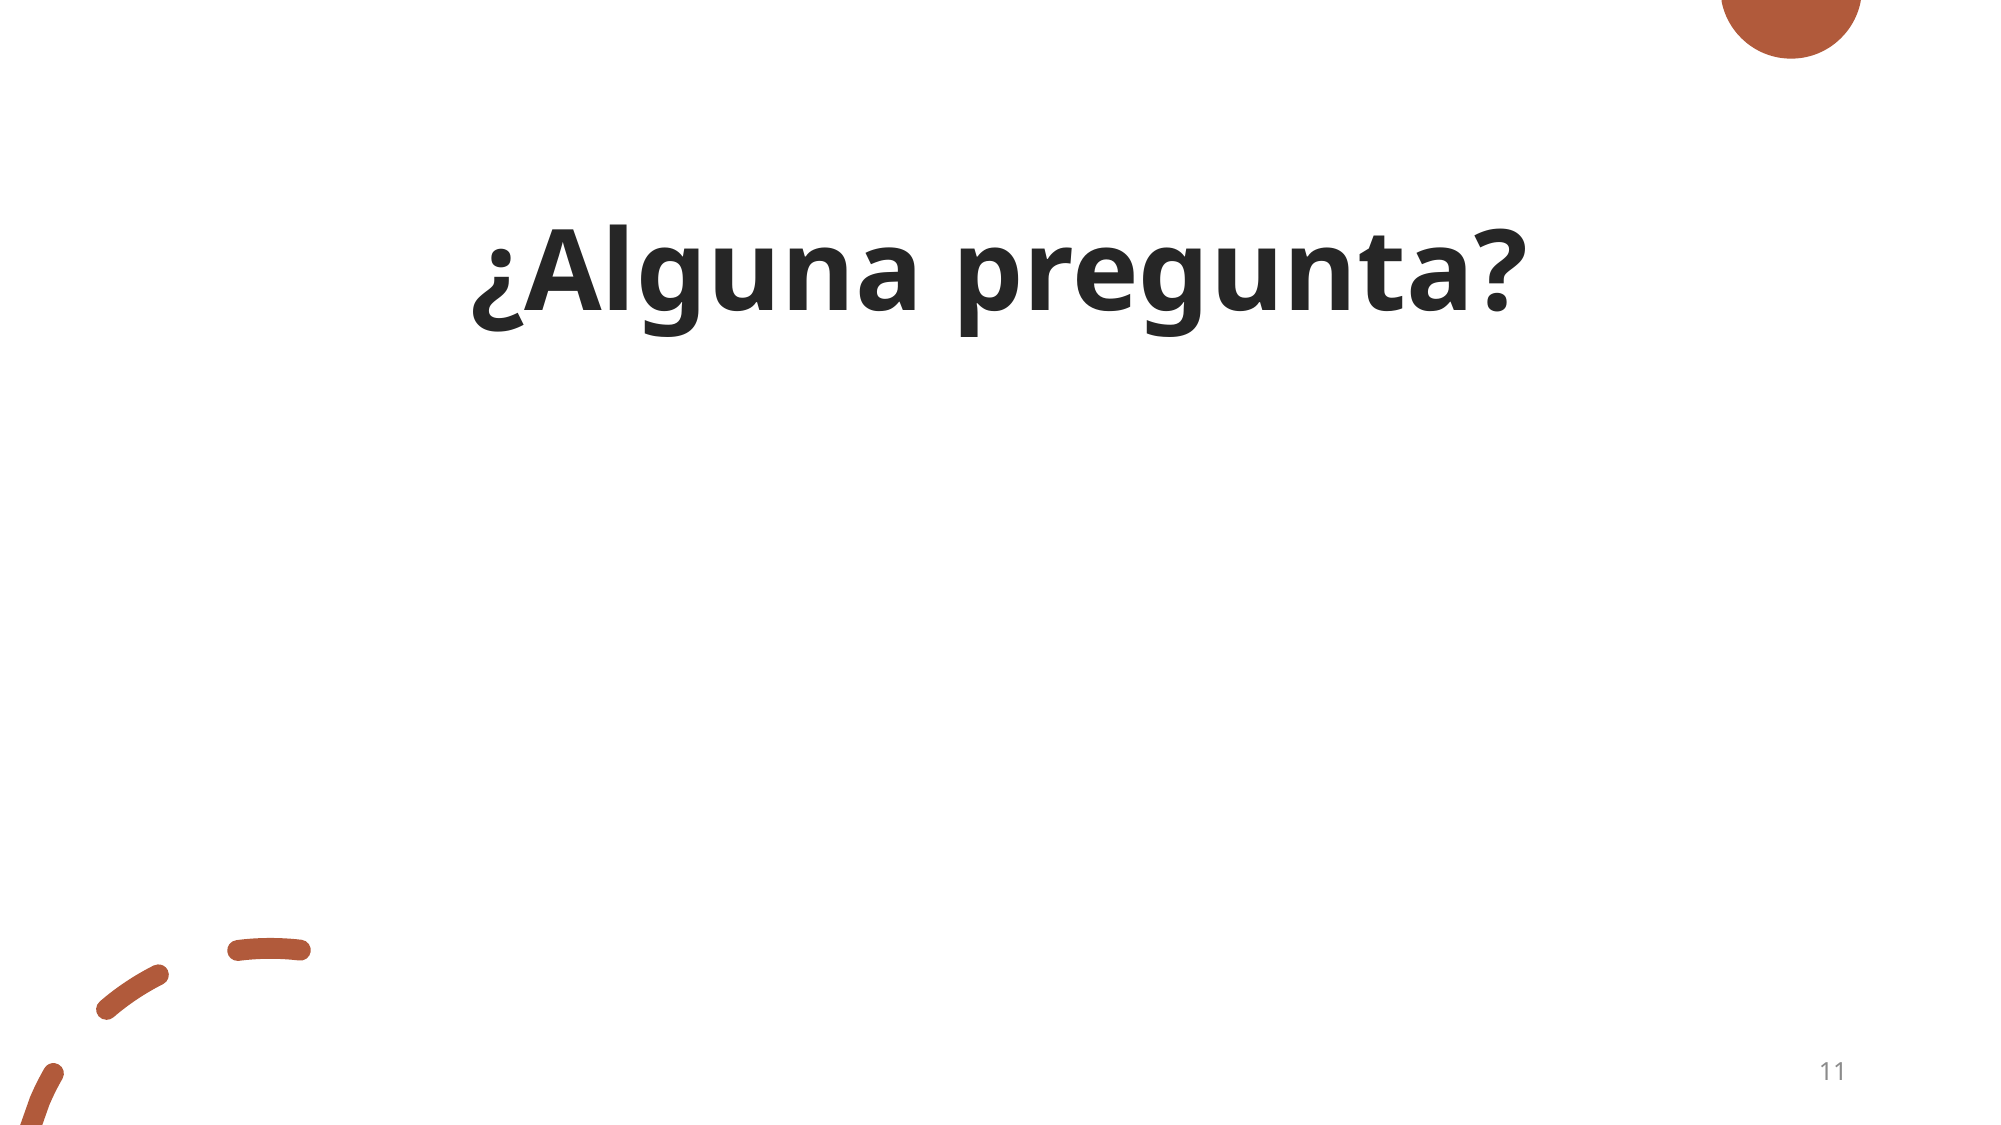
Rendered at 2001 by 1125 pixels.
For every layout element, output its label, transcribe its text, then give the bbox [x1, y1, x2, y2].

text_box ¿Alguna pregunta? [455, 190, 1545, 341]
slide_number 11 [1412, 1042, 1863, 1103]
